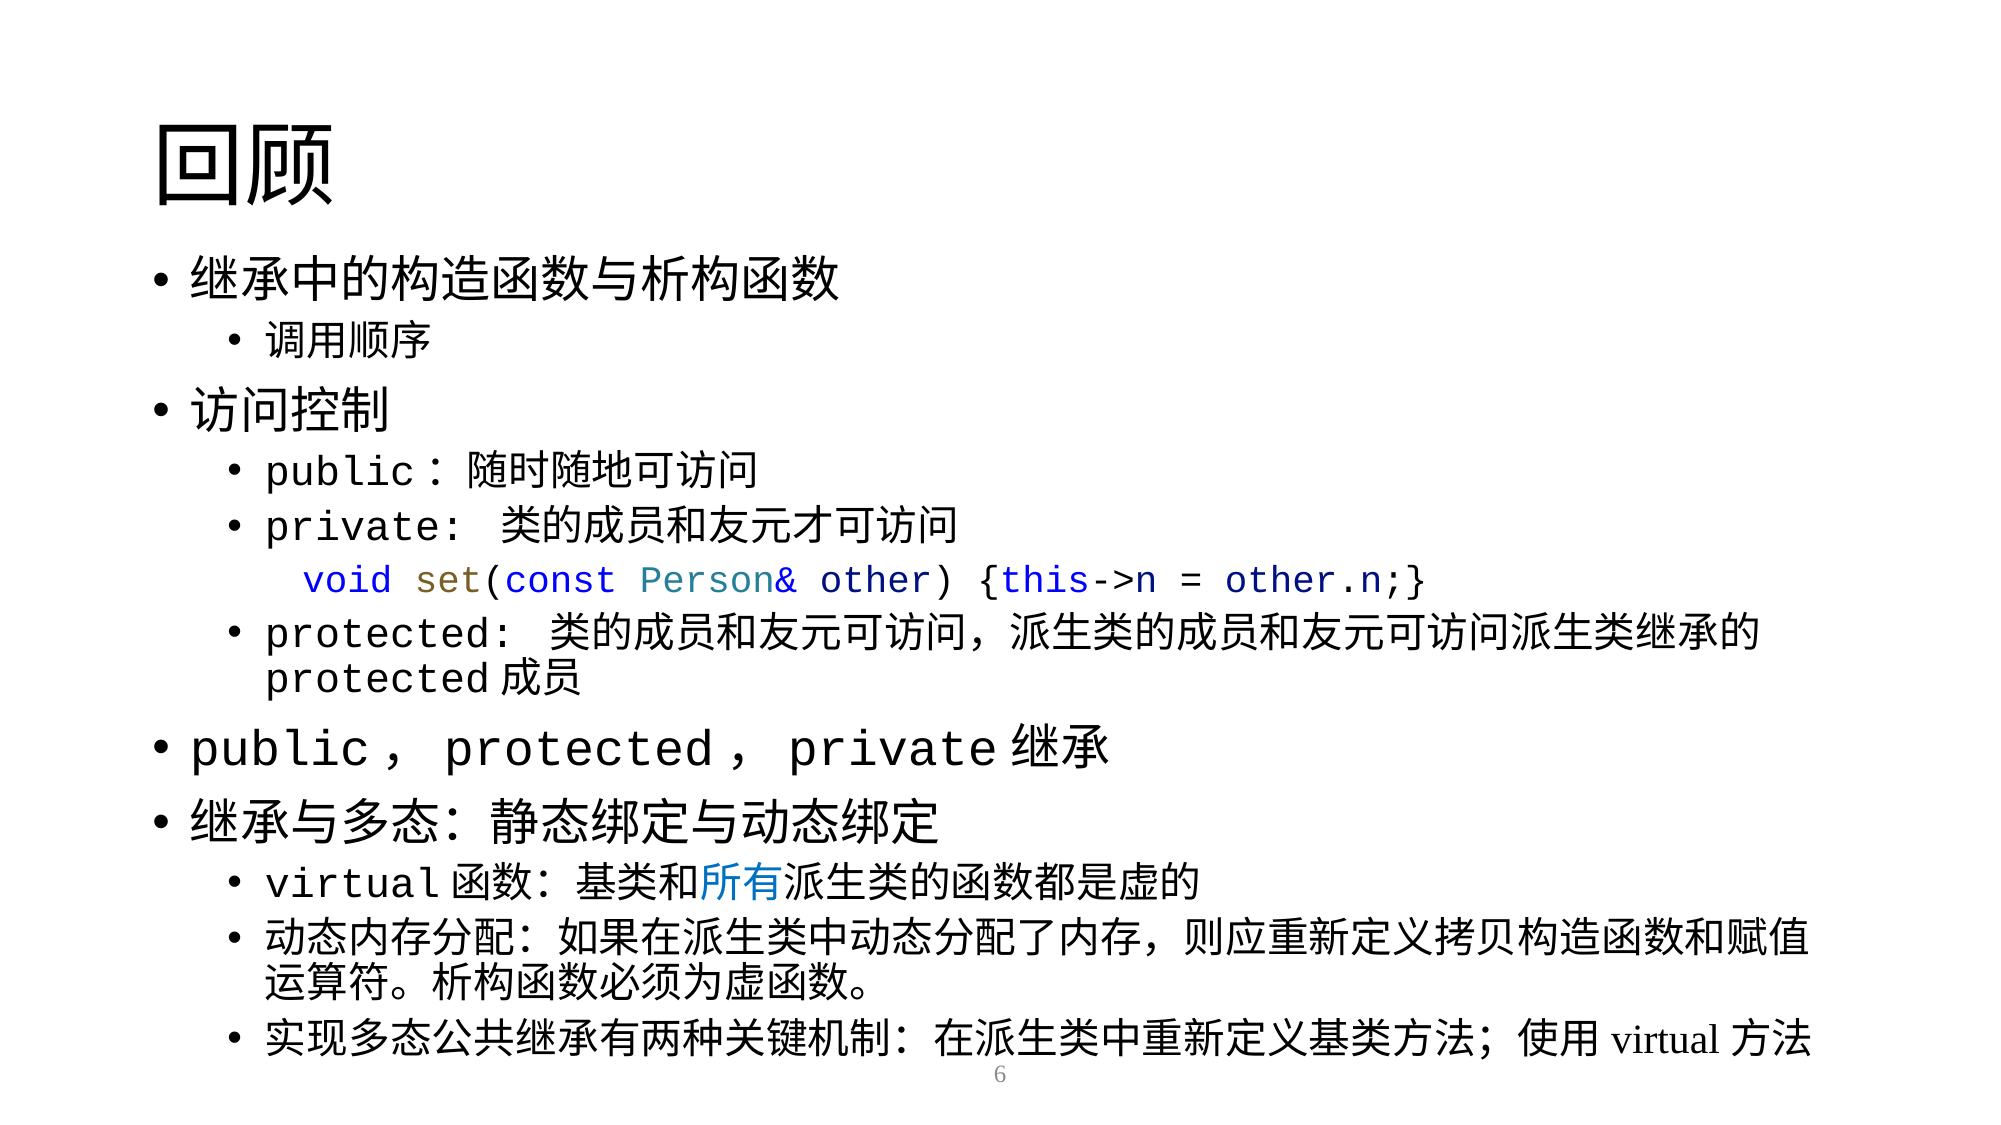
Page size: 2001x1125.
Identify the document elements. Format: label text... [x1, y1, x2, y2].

title 回顾 [137, 59, 1863, 247]
list 继承中的构造函数与析构函数 调用顺序 访问控制 public：随时随地可访问 private: 类的成员和友元才可访问 void set(const Person& other) {this->n = other.n;} protected: 类的成员和友元可访问，派生类的成员和友元可访问派生类继承的protected成员 public，protected，private继承 继承与多态：静态绑定与动态绑定 virtual函数：基类和所有派生类的函数都是虚的 动态内存分配：如果在派生类中动态分配了内存，则应重新定义拷贝构造函数和赋值运算符。析构函数必须为虚函数。 实现多态公共继承有两种关键机制：在派生类中重新定义基类方法；使用virtual方法 [137, 247, 1863, 1073]
slide_number 6 [938, 1042, 1062, 1103]
